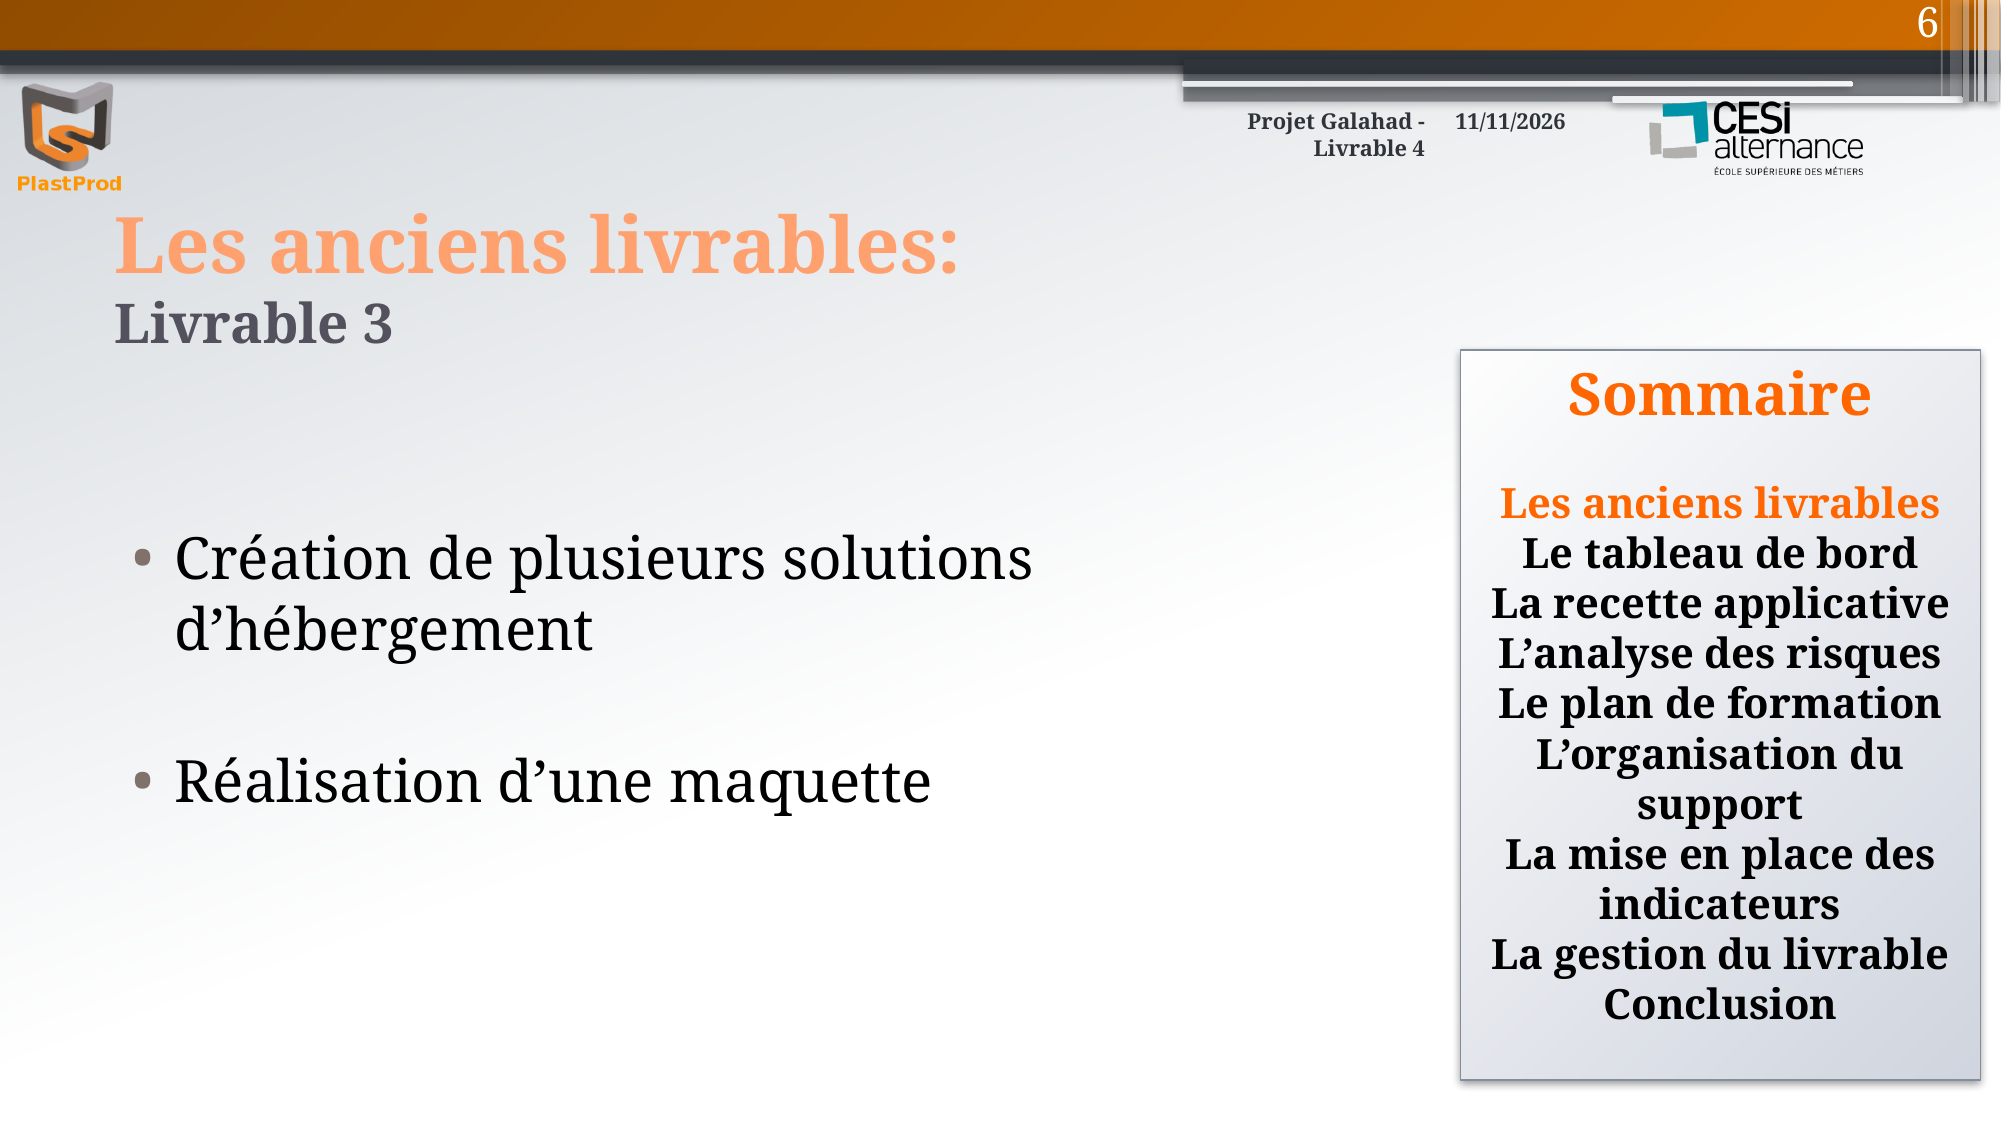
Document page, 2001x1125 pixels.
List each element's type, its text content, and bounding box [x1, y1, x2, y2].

picture [1650, 101, 1863, 175]
picture [12, 81, 127, 193]
footer Projet Galahad - Livrable 4 [1149, 100, 1440, 176]
title Les anciens livrables: Livrable 3 [99, 187, 1437, 361]
list Création de plusieurs solutions d’hébergement Réalisation d’une maquette [99, 361, 1437, 1079]
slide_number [1440, 100, 1650, 176]
text_box Sommaire Les anciens livrables Le tableau de bord La recette applicative L’analyse des risques Le plan de formation L’organisation du support La mise en place des indicateurs La gestion du livrable Conclusion [1460, 349, 1981, 1081]
slide_number 6 [1788, 0, 1955, 61]
